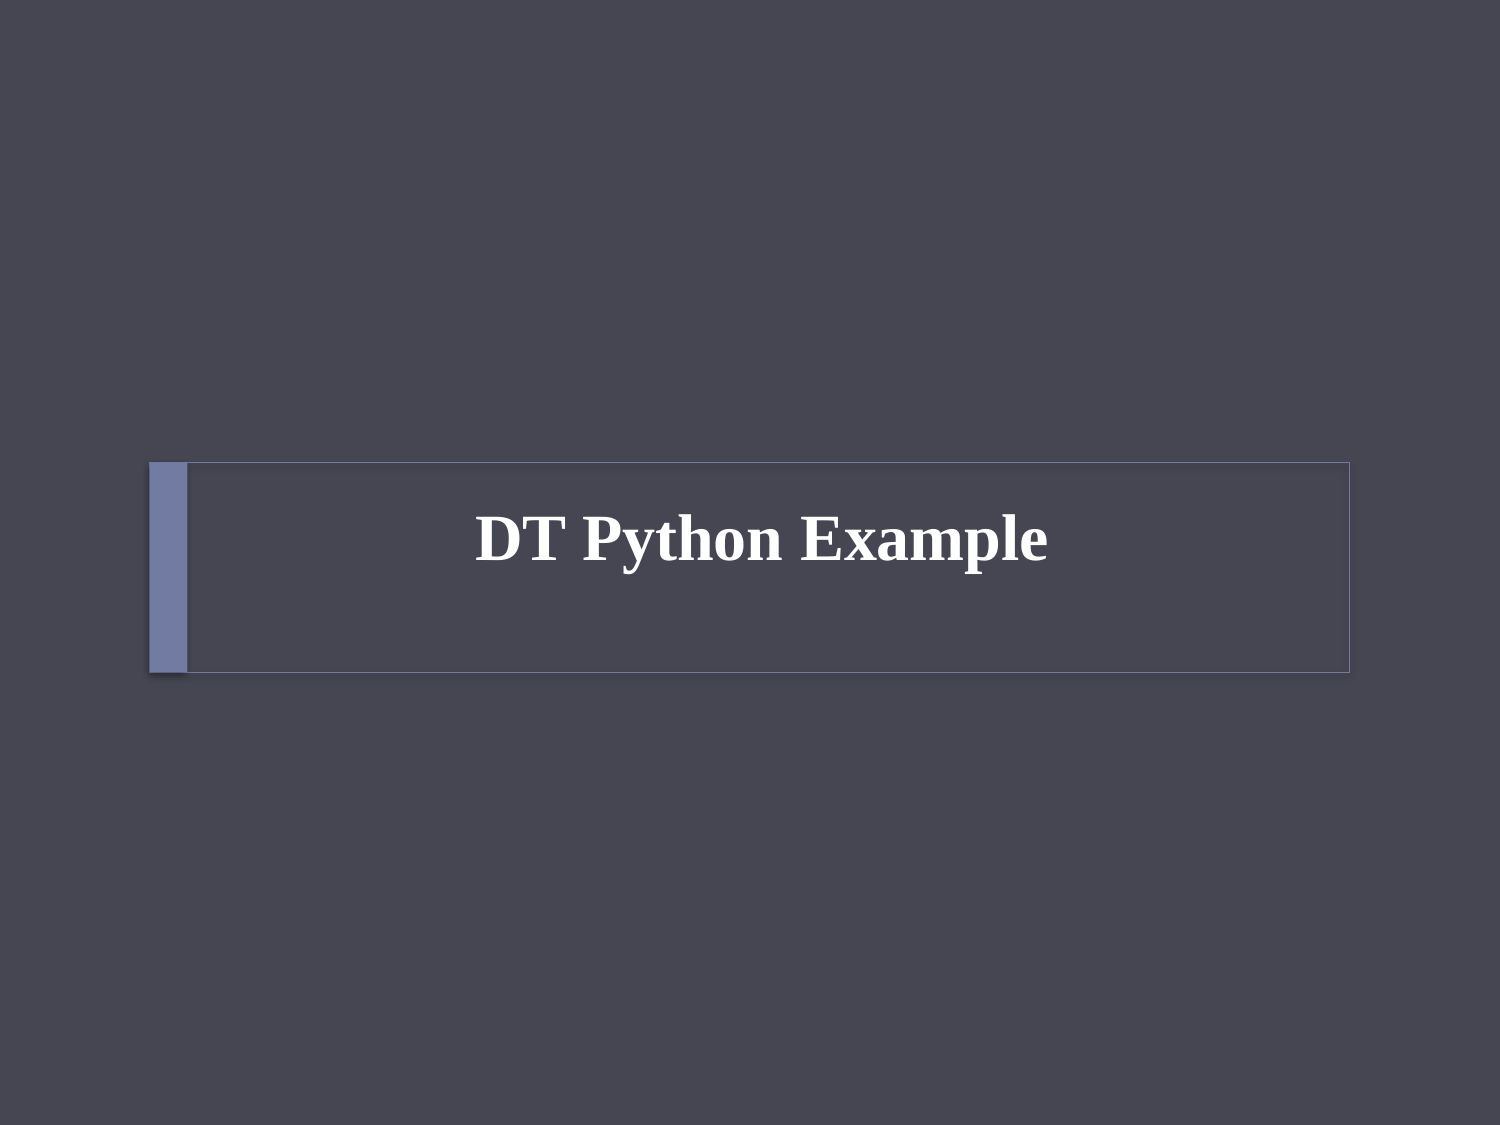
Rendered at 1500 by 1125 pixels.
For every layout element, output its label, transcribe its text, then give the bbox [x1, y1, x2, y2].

title DT Python Example [200, 487, 1325, 663]
